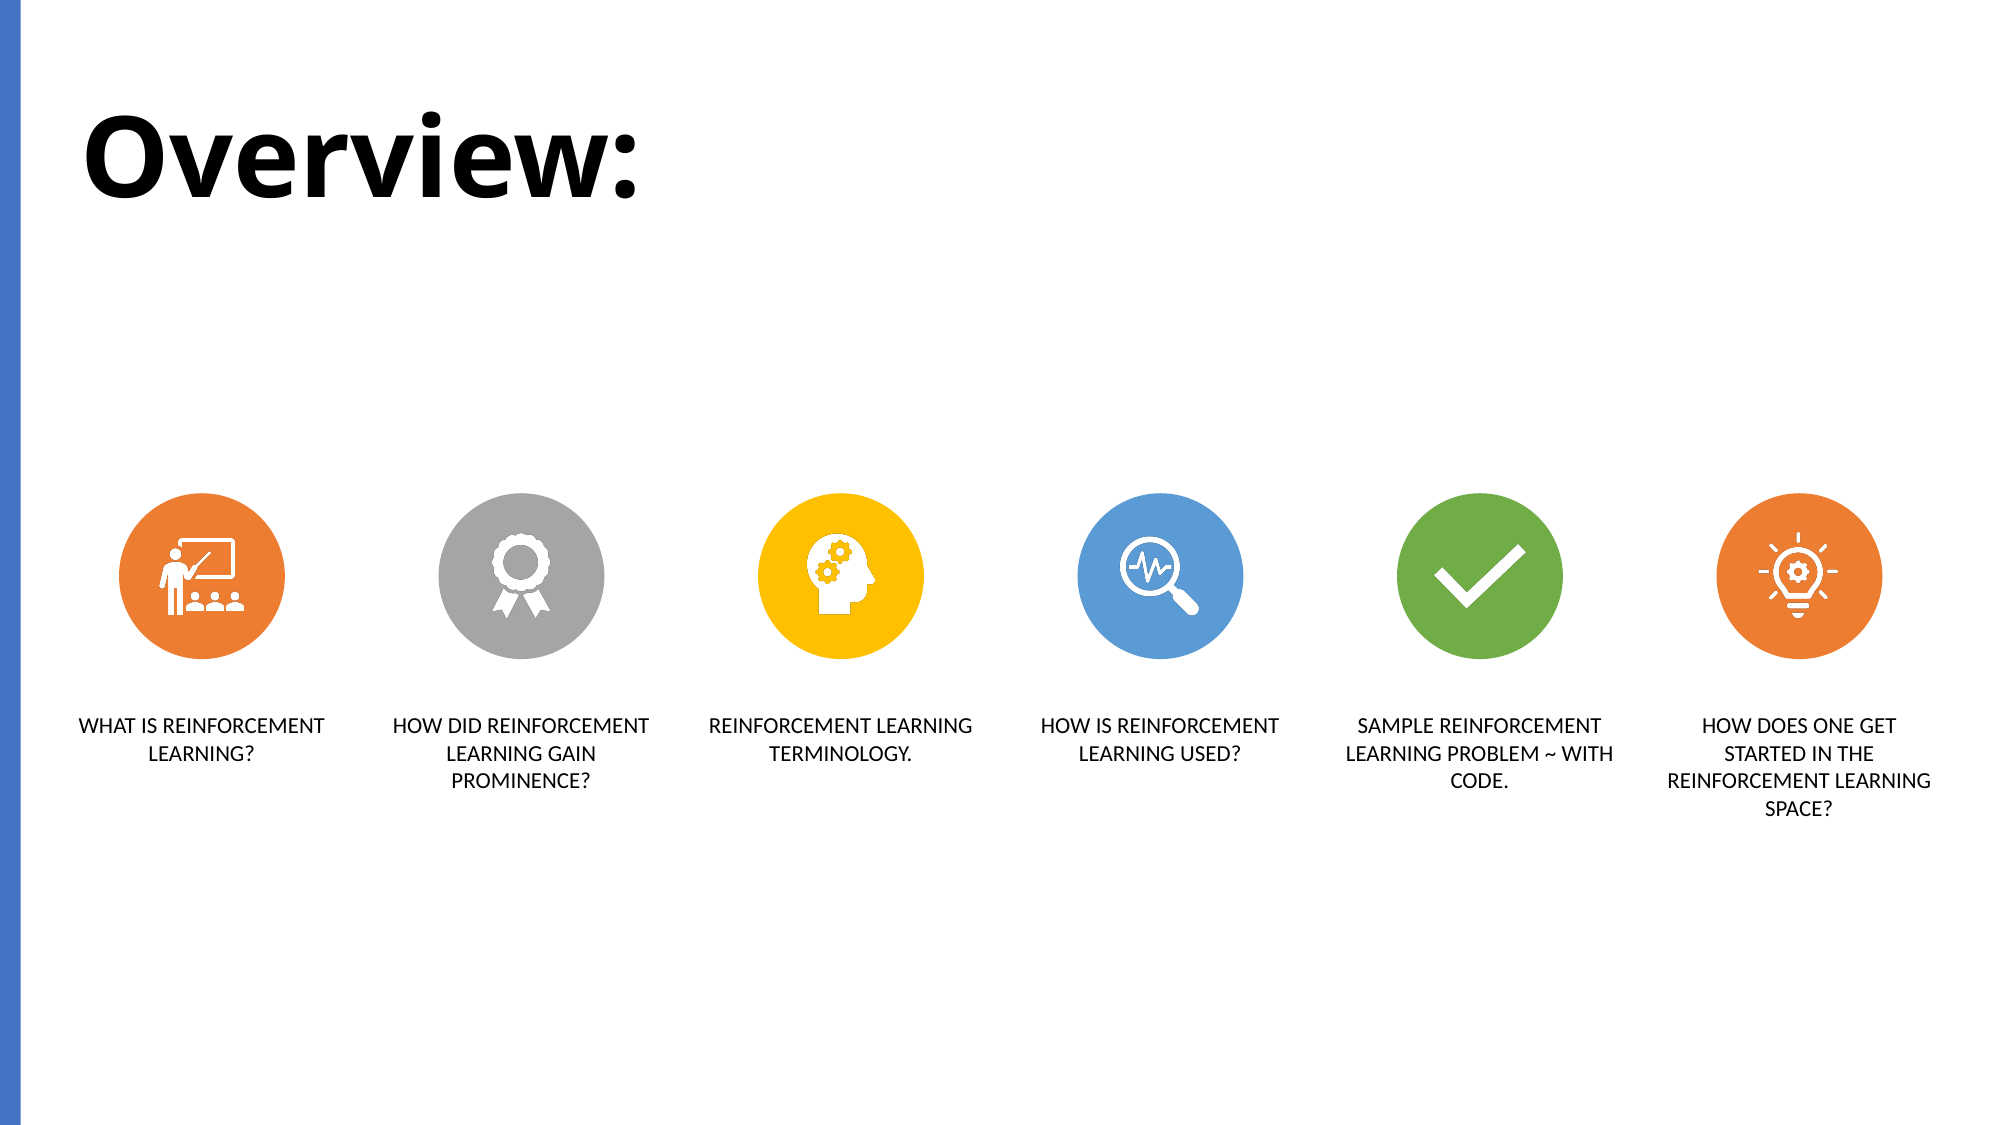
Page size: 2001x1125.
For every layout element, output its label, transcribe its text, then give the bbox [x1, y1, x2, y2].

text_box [65, 299, 1937, 1014]
text_box [0, 0, 21, 1125]
text_box Overview: [65, 52, 1937, 270]
